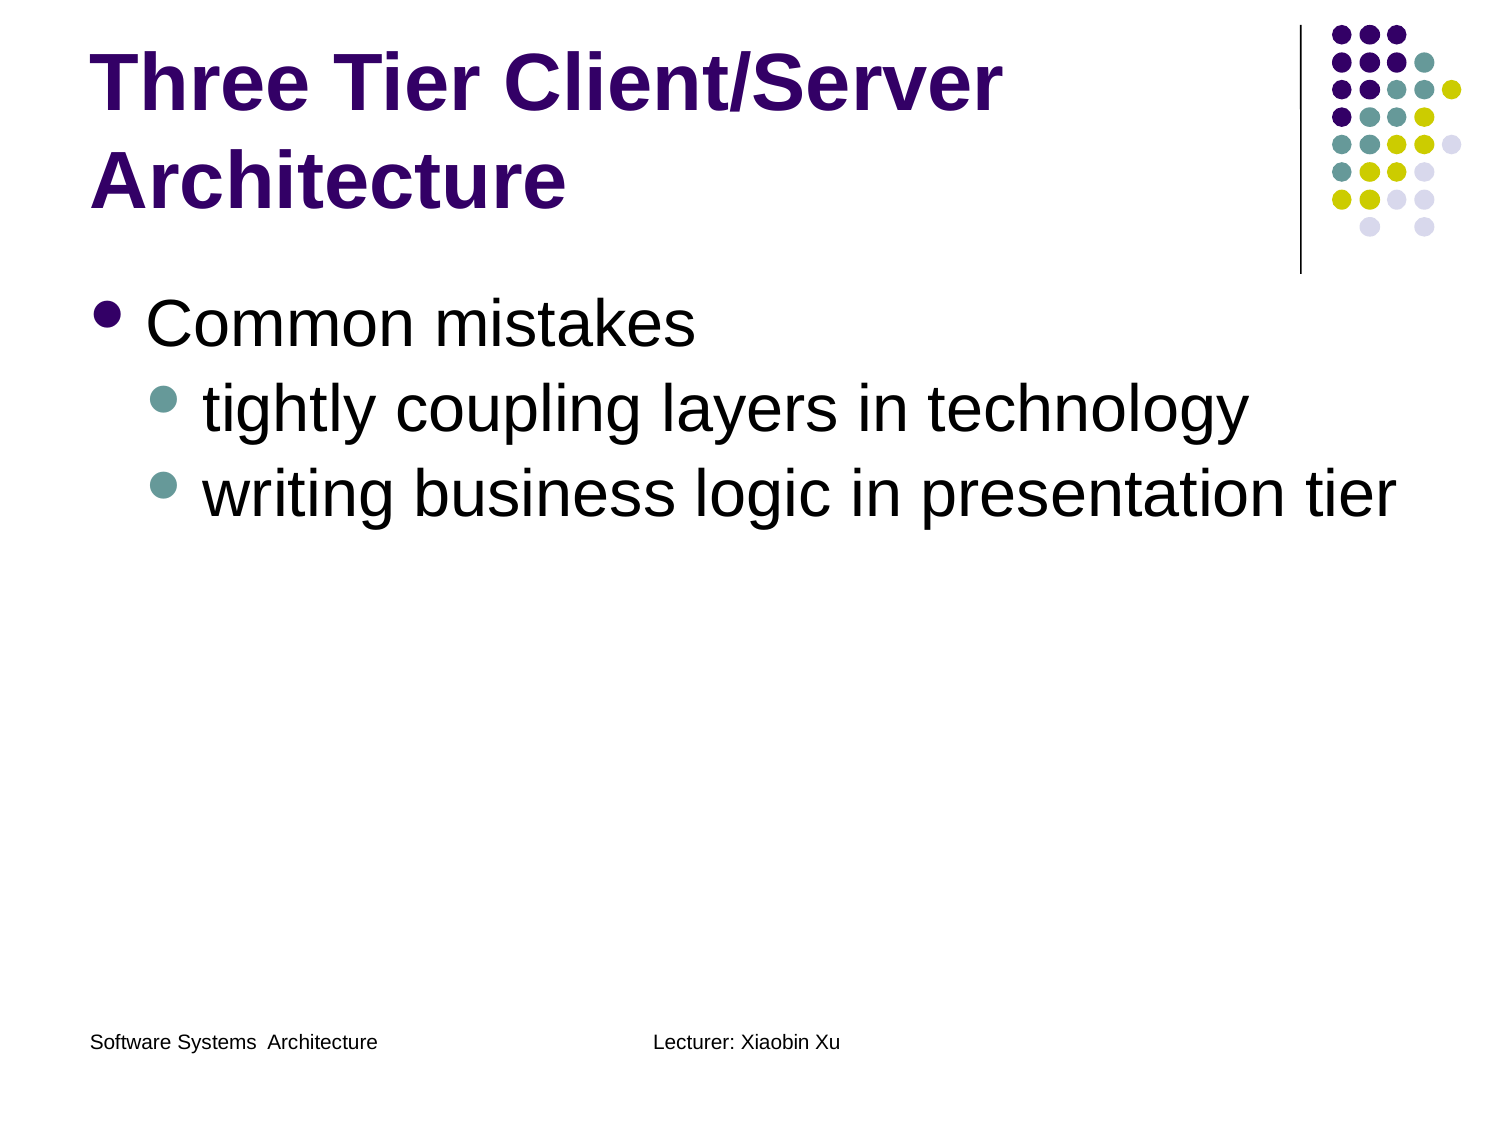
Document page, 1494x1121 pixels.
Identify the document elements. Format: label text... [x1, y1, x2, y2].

footer Lecturer: Xiaobin Xu [510, 1020, 984, 1097]
list Common mistakes tightly coupling layers in technology writing business logic in presentation tier [74, 280, 1419, 1003]
title Three Tier Client/Server Architecture [74, 20, 1308, 232]
slide_number Software Systems Architecture [74, 1020, 424, 1097]
